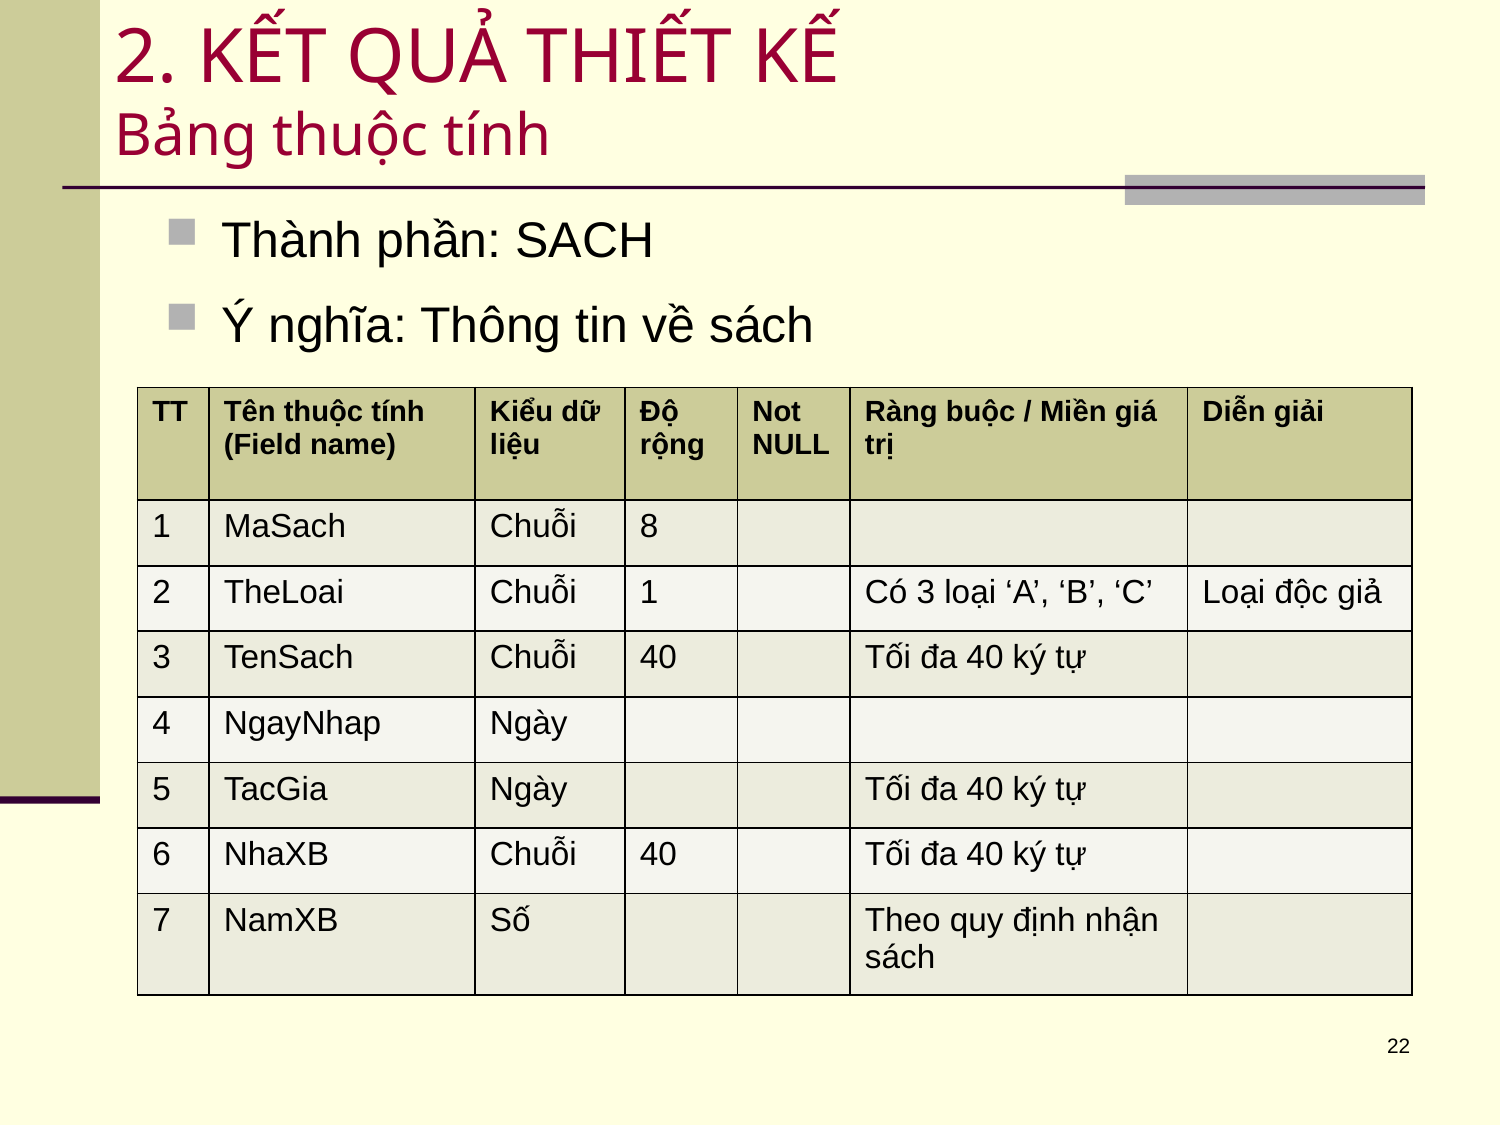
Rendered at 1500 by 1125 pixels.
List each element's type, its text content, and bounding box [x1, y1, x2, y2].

table_cell TacGia [210, 763, 474, 827]
table_header Độ rộng [626, 388, 737, 499]
table_cell Số [476, 894, 624, 994]
table_cell [738, 894, 849, 994]
table_cell [1188, 501, 1411, 565]
table_cell 8 [626, 501, 737, 565]
table_cell [626, 763, 737, 827]
table_cell Theo quy định nhận sách [851, 894, 1187, 994]
table_cell Có 3 loại ‘A’, ‘B’, ‘C’ [851, 567, 1187, 630]
table_cell [738, 632, 849, 696]
table_cell [738, 698, 849, 762]
table_cell 4 [138, 698, 208, 762]
table_cell Ngày [476, 698, 624, 762]
table_cell 7 [138, 894, 208, 994]
table_cell 3 [138, 632, 208, 696]
table_cell 1 [626, 567, 737, 630]
table_cell [738, 829, 849, 893]
table_cell 1 [138, 501, 208, 565]
table_cell 2 [138, 567, 208, 630]
table_cell Tối đa 40 ký tự [851, 632, 1187, 696]
table_cell [851, 698, 1187, 762]
table_cell Ngày [476, 763, 624, 827]
table_cell [851, 501, 1187, 565]
table_cell TenSach [210, 632, 474, 696]
table_cell 40 [626, 632, 737, 696]
table_header Kiểu dữ liệu [476, 388, 624, 499]
list Thành phần: SACH Ý nghĩa: Thông tin về sách [150, 200, 1425, 981]
table_cell NhaXB [210, 829, 474, 893]
table_cell [626, 698, 737, 762]
table_cell 6 [138, 829, 208, 893]
table_header TT [138, 388, 208, 499]
slide_number 22 [1112, 1025, 1425, 1100]
table_cell [1188, 894, 1411, 994]
title 2. KẾT QUẢ THIẾT KẾ Bảng thuộc tính [99, 0, 1500, 175]
table_cell NamXB [210, 894, 474, 994]
table_cell MaSach [210, 501, 474, 565]
table_cell NgayNhap [210, 698, 474, 762]
table_cell [626, 894, 737, 994]
table_cell [738, 501, 849, 565]
table_cell [1188, 763, 1411, 827]
table_cell [738, 567, 849, 630]
table_cell Chuỗi [476, 501, 624, 565]
table_cell [738, 763, 849, 827]
table_cell 40 [626, 829, 737, 893]
table_cell Chuỗi [476, 632, 624, 696]
table_header Tên thuộc tính (Field name) [210, 388, 474, 499]
table_cell Tối đa 40 ký tự [851, 829, 1187, 893]
table_cell [1188, 829, 1411, 893]
table_cell [1188, 698, 1411, 762]
table_cell Tối đa 40 ký tự [851, 763, 1187, 827]
table_cell [1188, 632, 1411, 696]
table_cell Chuỗi [476, 567, 624, 630]
table_cell 5 [138, 763, 208, 827]
table_cell TheLoai [210, 567, 474, 630]
table_cell Loại độc giả [1188, 567, 1411, 630]
table_header Diễn giải [1188, 388, 1411, 499]
table_header Not NULL [738, 388, 849, 499]
table_cell Chuỗi [476, 829, 624, 893]
table_header Ràng buộc / Miền giá trị [851, 388, 1187, 499]
